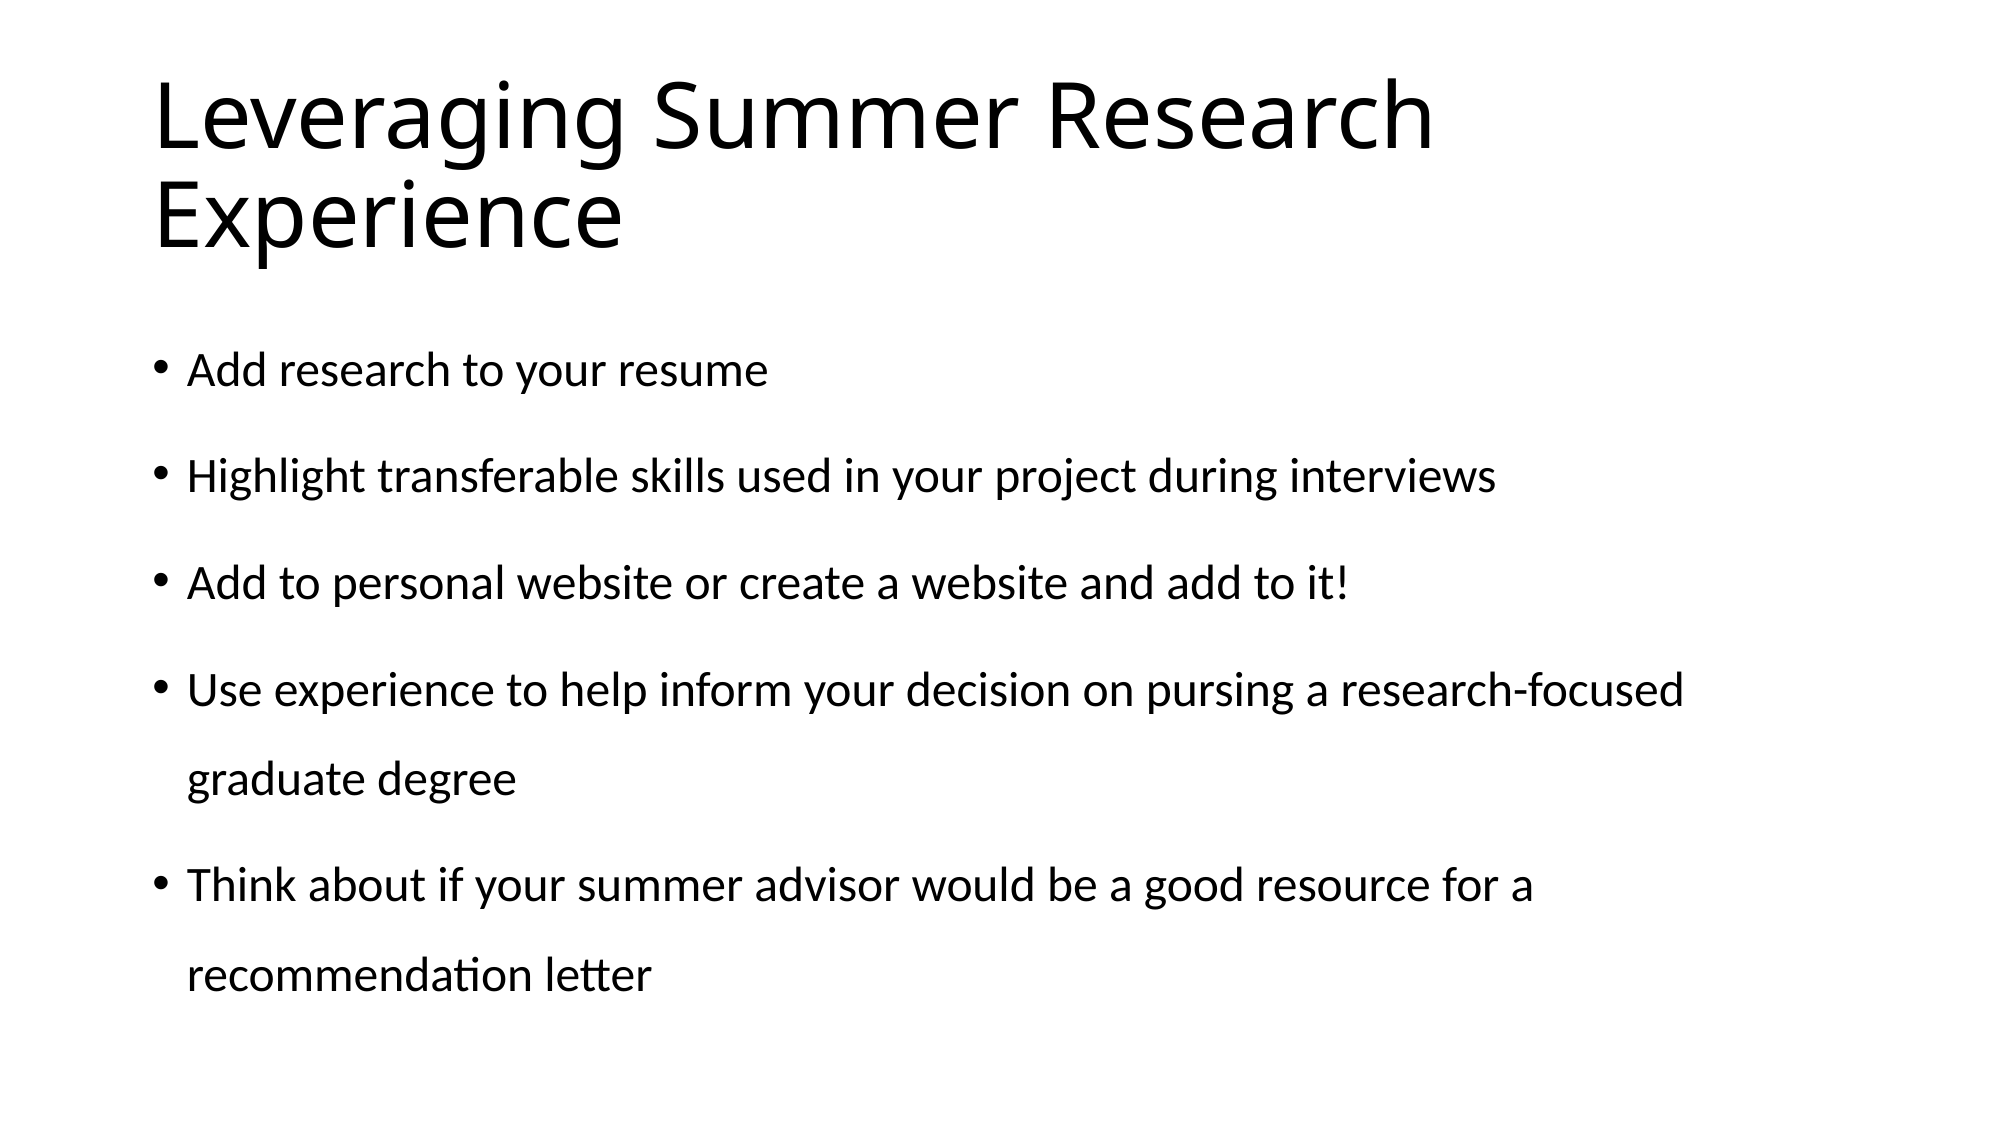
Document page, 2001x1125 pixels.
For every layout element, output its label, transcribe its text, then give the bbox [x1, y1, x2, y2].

title Leveraging Summer Research Experience [137, 59, 1863, 278]
list Add research to your resume Highlight transferable skills used in your project during interviews Add to personal website or create a website and add to it! Use experience to help inform your decision on pursing a research-focused graduate degree Think about if your summer advisor would be a good resource for a recommendation letter [137, 299, 1863, 1014]
